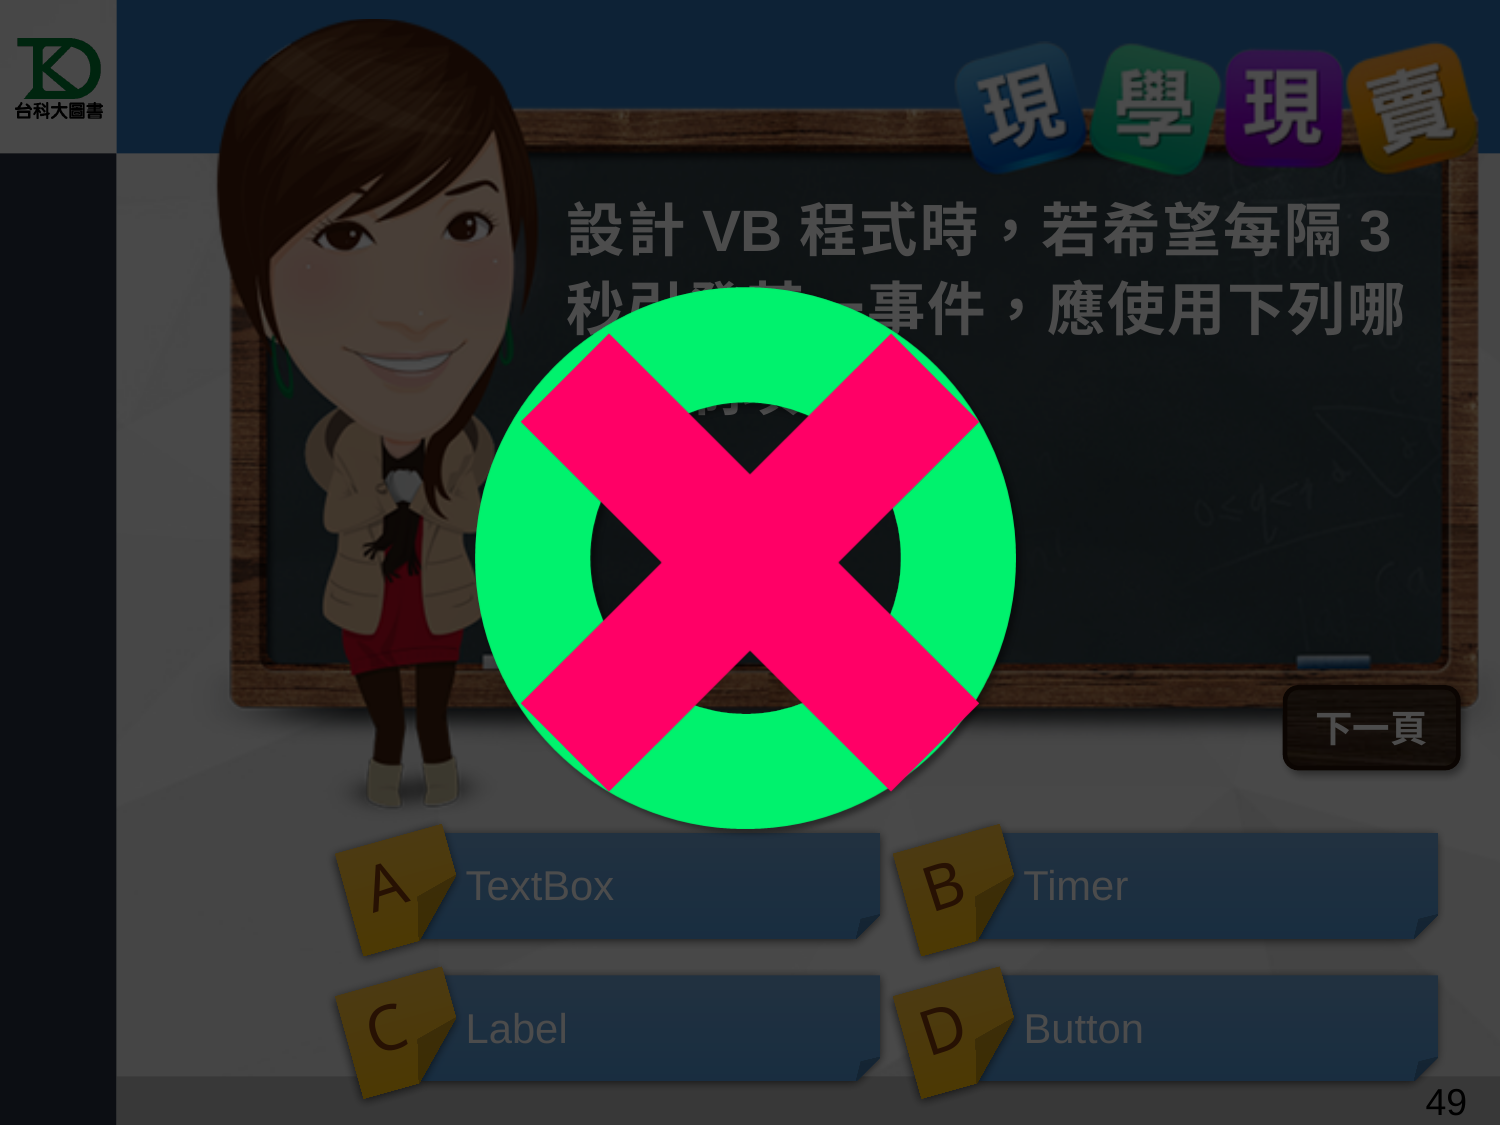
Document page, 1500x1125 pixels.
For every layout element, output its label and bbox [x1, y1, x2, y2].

text_box [0, 0, 1500, 1125]
text_box [903, 975, 1439, 1086]
text_box [903, 832, 1439, 943]
text_box [345, 975, 881, 1086]
picture [471, 283, 1029, 842]
text_box [345, 832, 881, 943]
